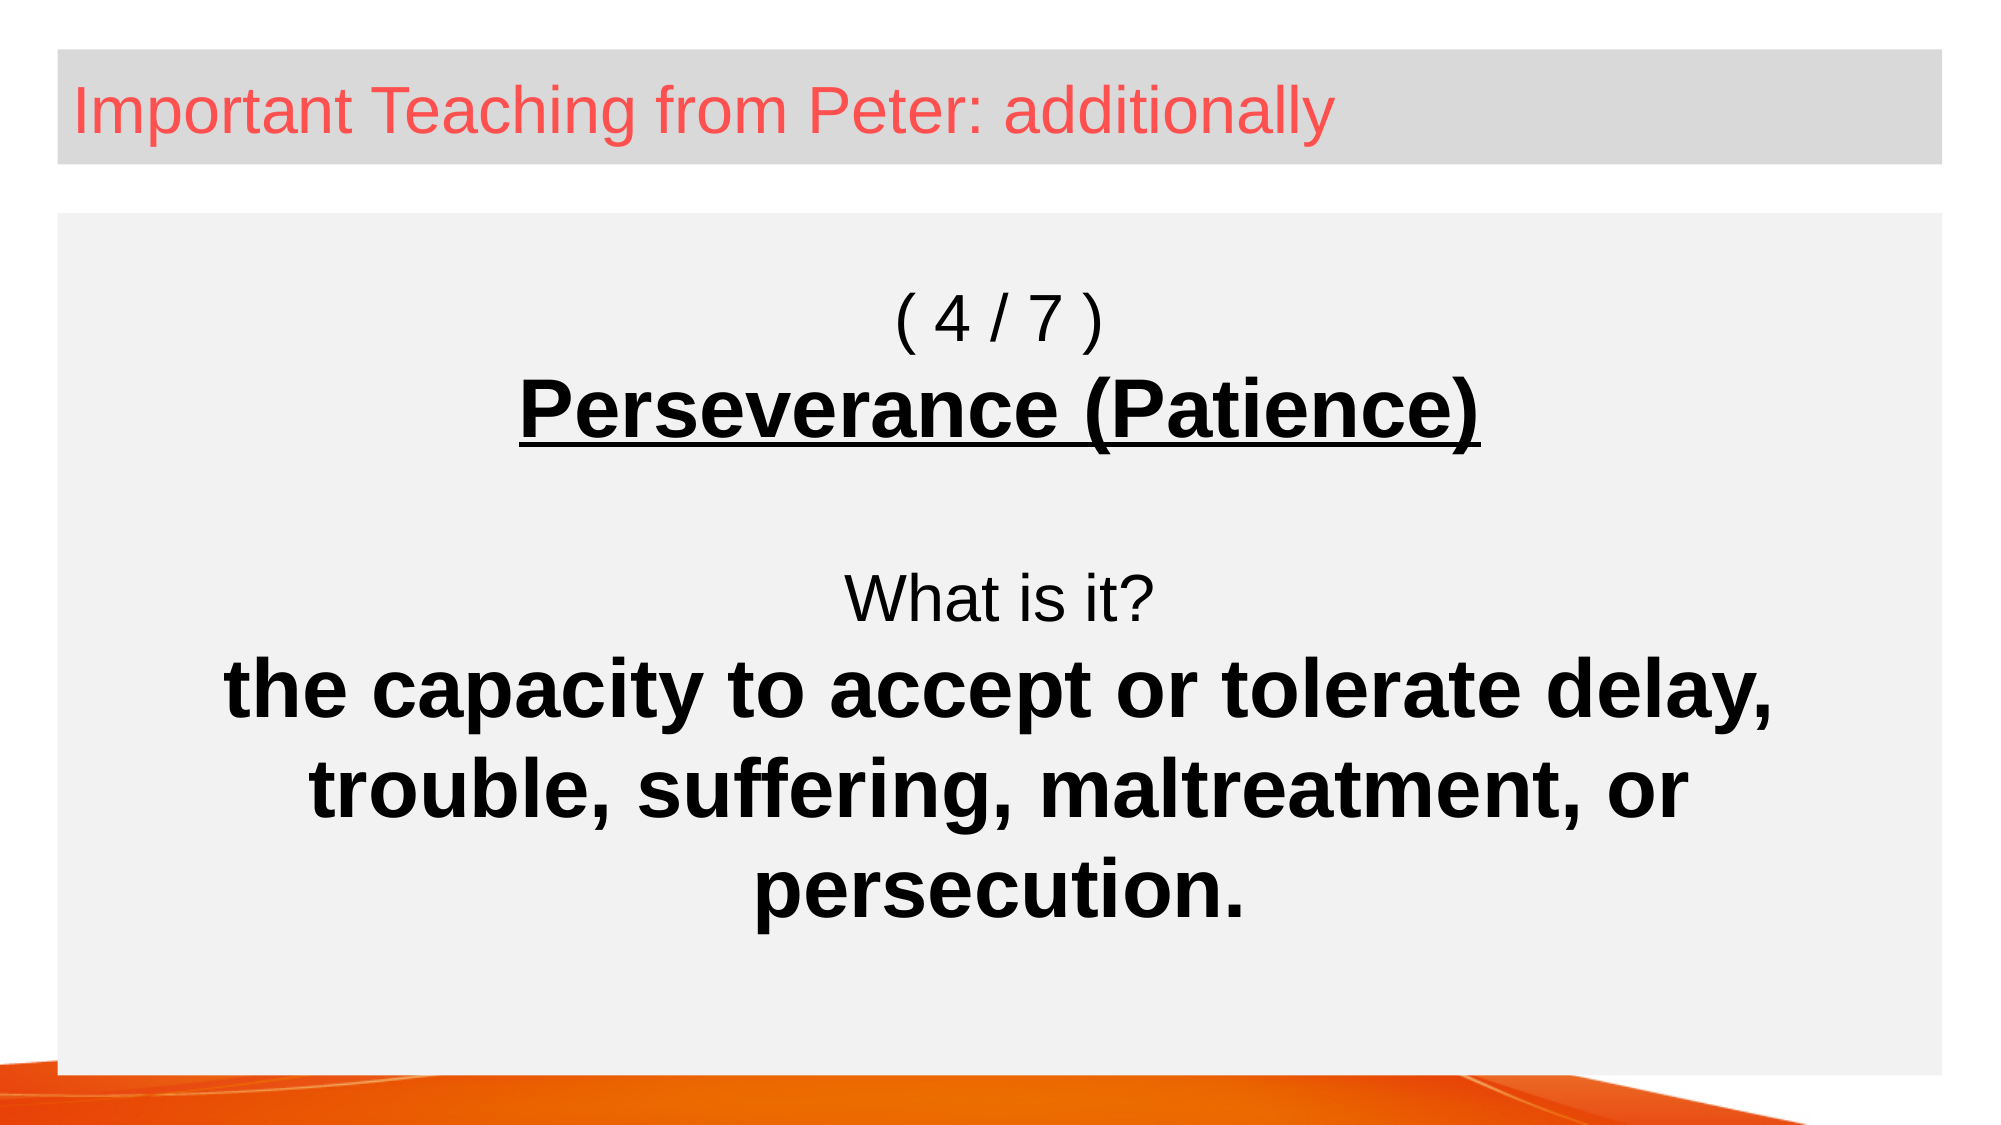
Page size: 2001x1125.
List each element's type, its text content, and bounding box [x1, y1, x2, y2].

picture [0, 0, 2000, 1125]
text_box Important Teaching from Peter: additionally [57, 49, 1943, 165]
title ( 4 / 7 ) Perseverance (Patience) What is it? the capacity to accept or tolerate delay, trouble, suffering, maltreatment, or persecution. [57, 212, 1943, 1076]
